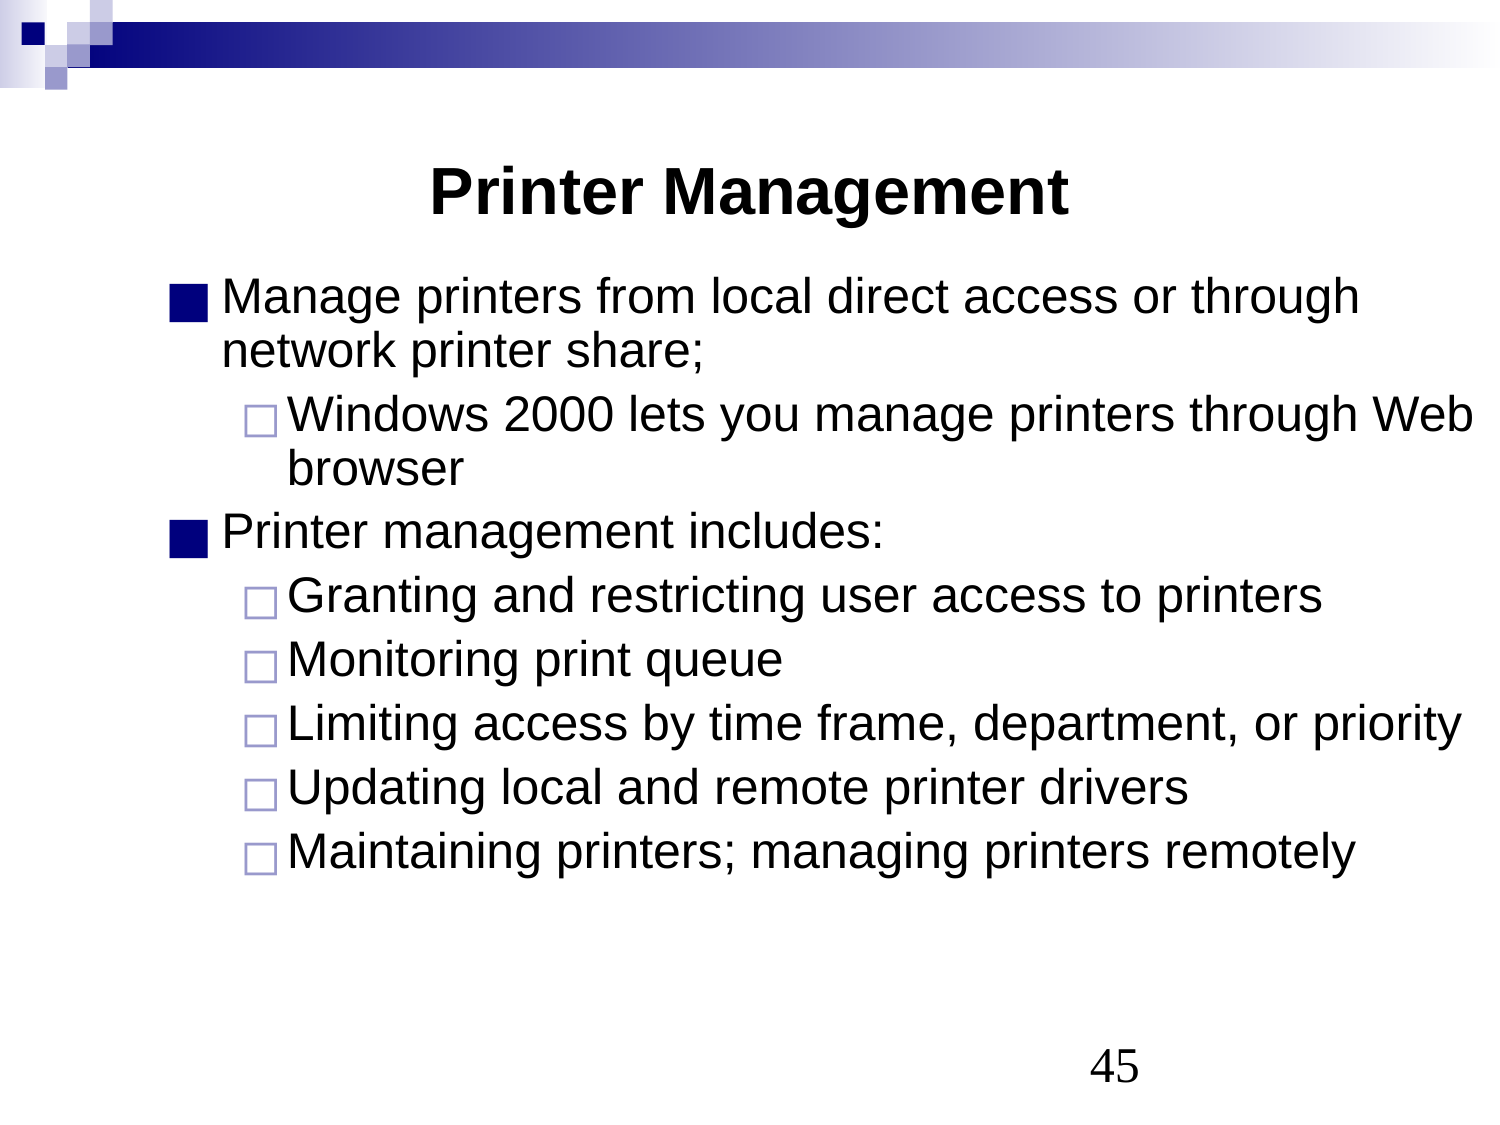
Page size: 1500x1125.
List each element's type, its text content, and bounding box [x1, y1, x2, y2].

slide_number ‹#› [1074, 1076, 1425, 1100]
title Printer Management [75, 75, 1425, 300]
list Manage printers from local direct access or through network printer share; Windows 2000 lets you manage printers through Web browser Printer management includes: Granting and restricting user access to printers Monitoring print queue Limiting access by time frame, department, or priority Updating local and remote printer drivers Maintaining printers; managing printers remotely [150, 262, 1500, 1076]
